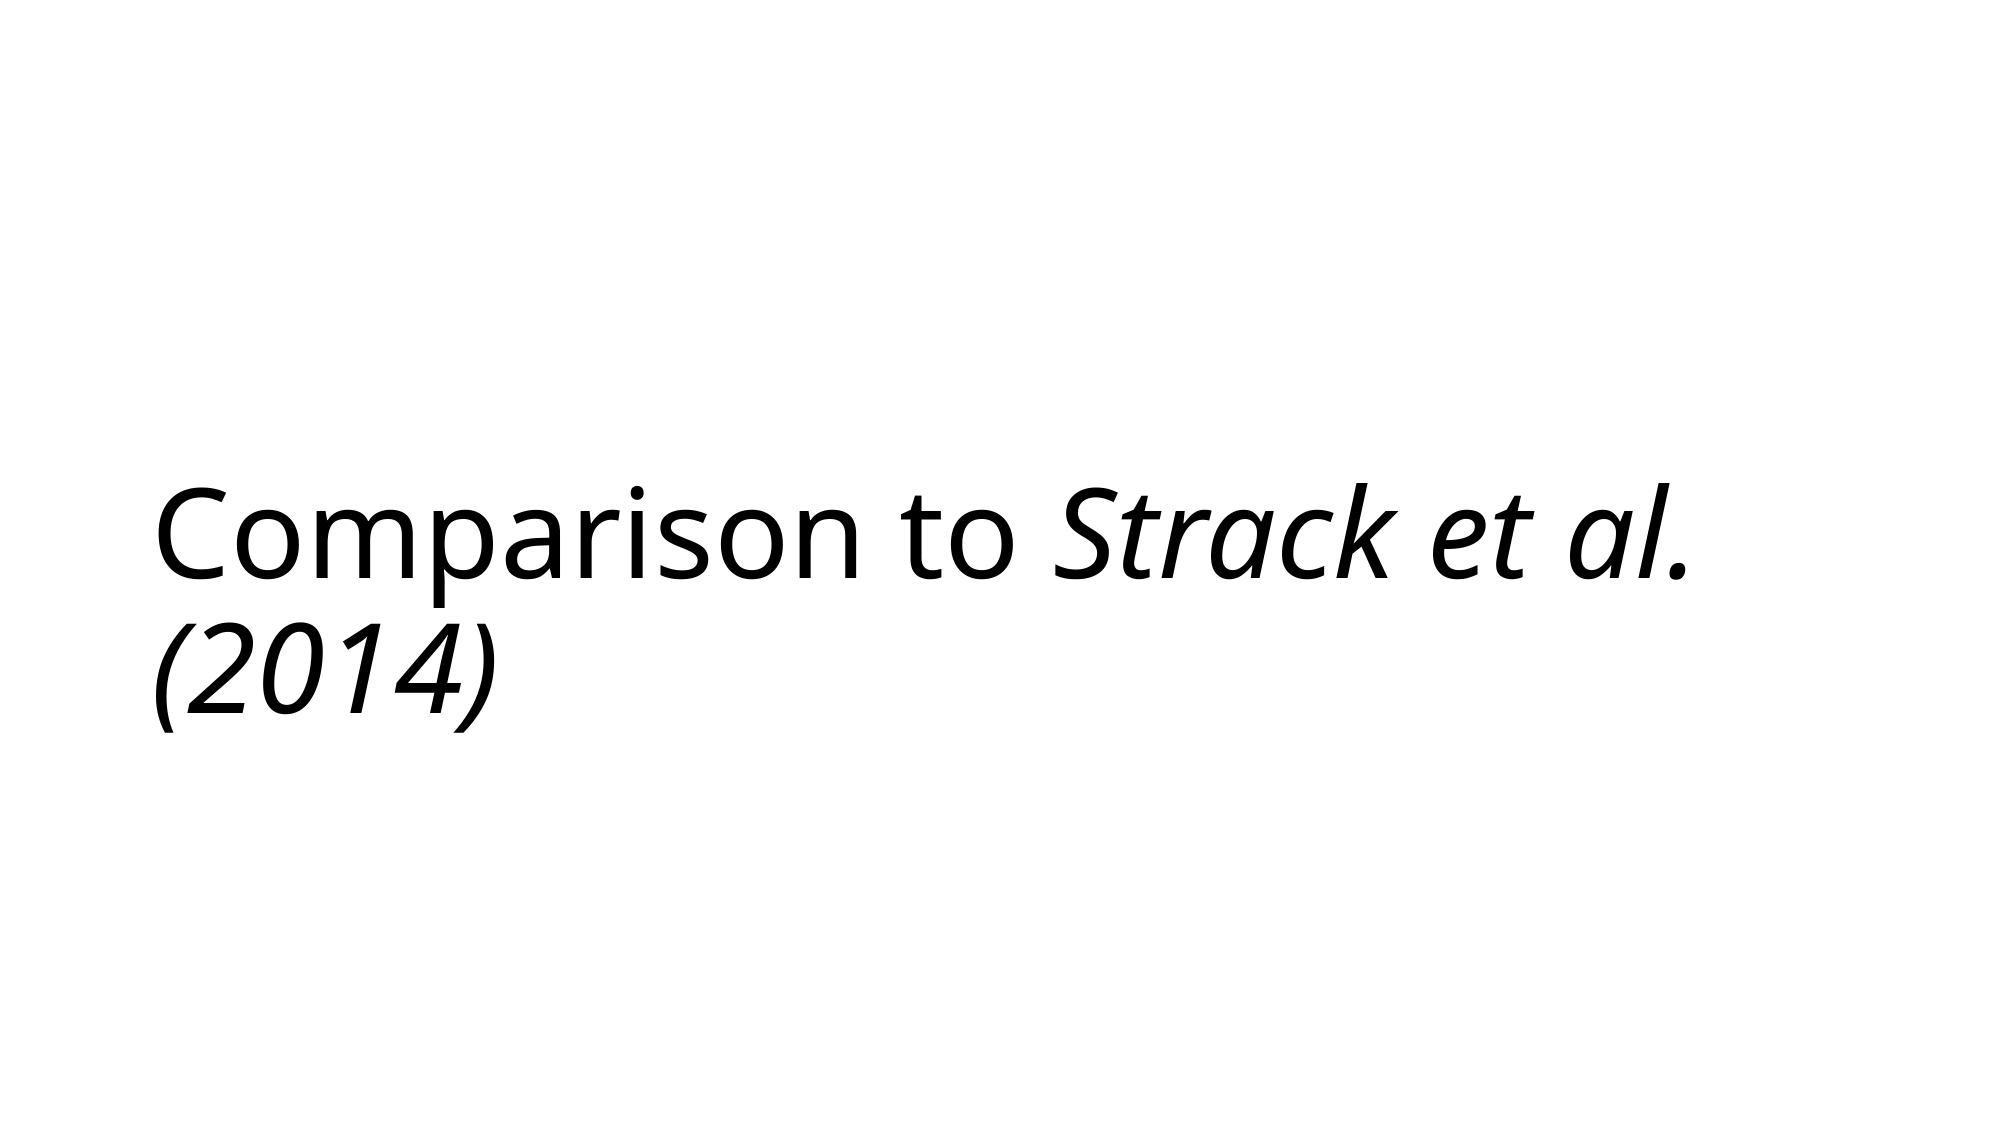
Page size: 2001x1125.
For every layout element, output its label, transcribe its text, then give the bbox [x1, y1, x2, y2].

title Comparison to Strack et al. (2014) [136, 280, 1862, 749]
